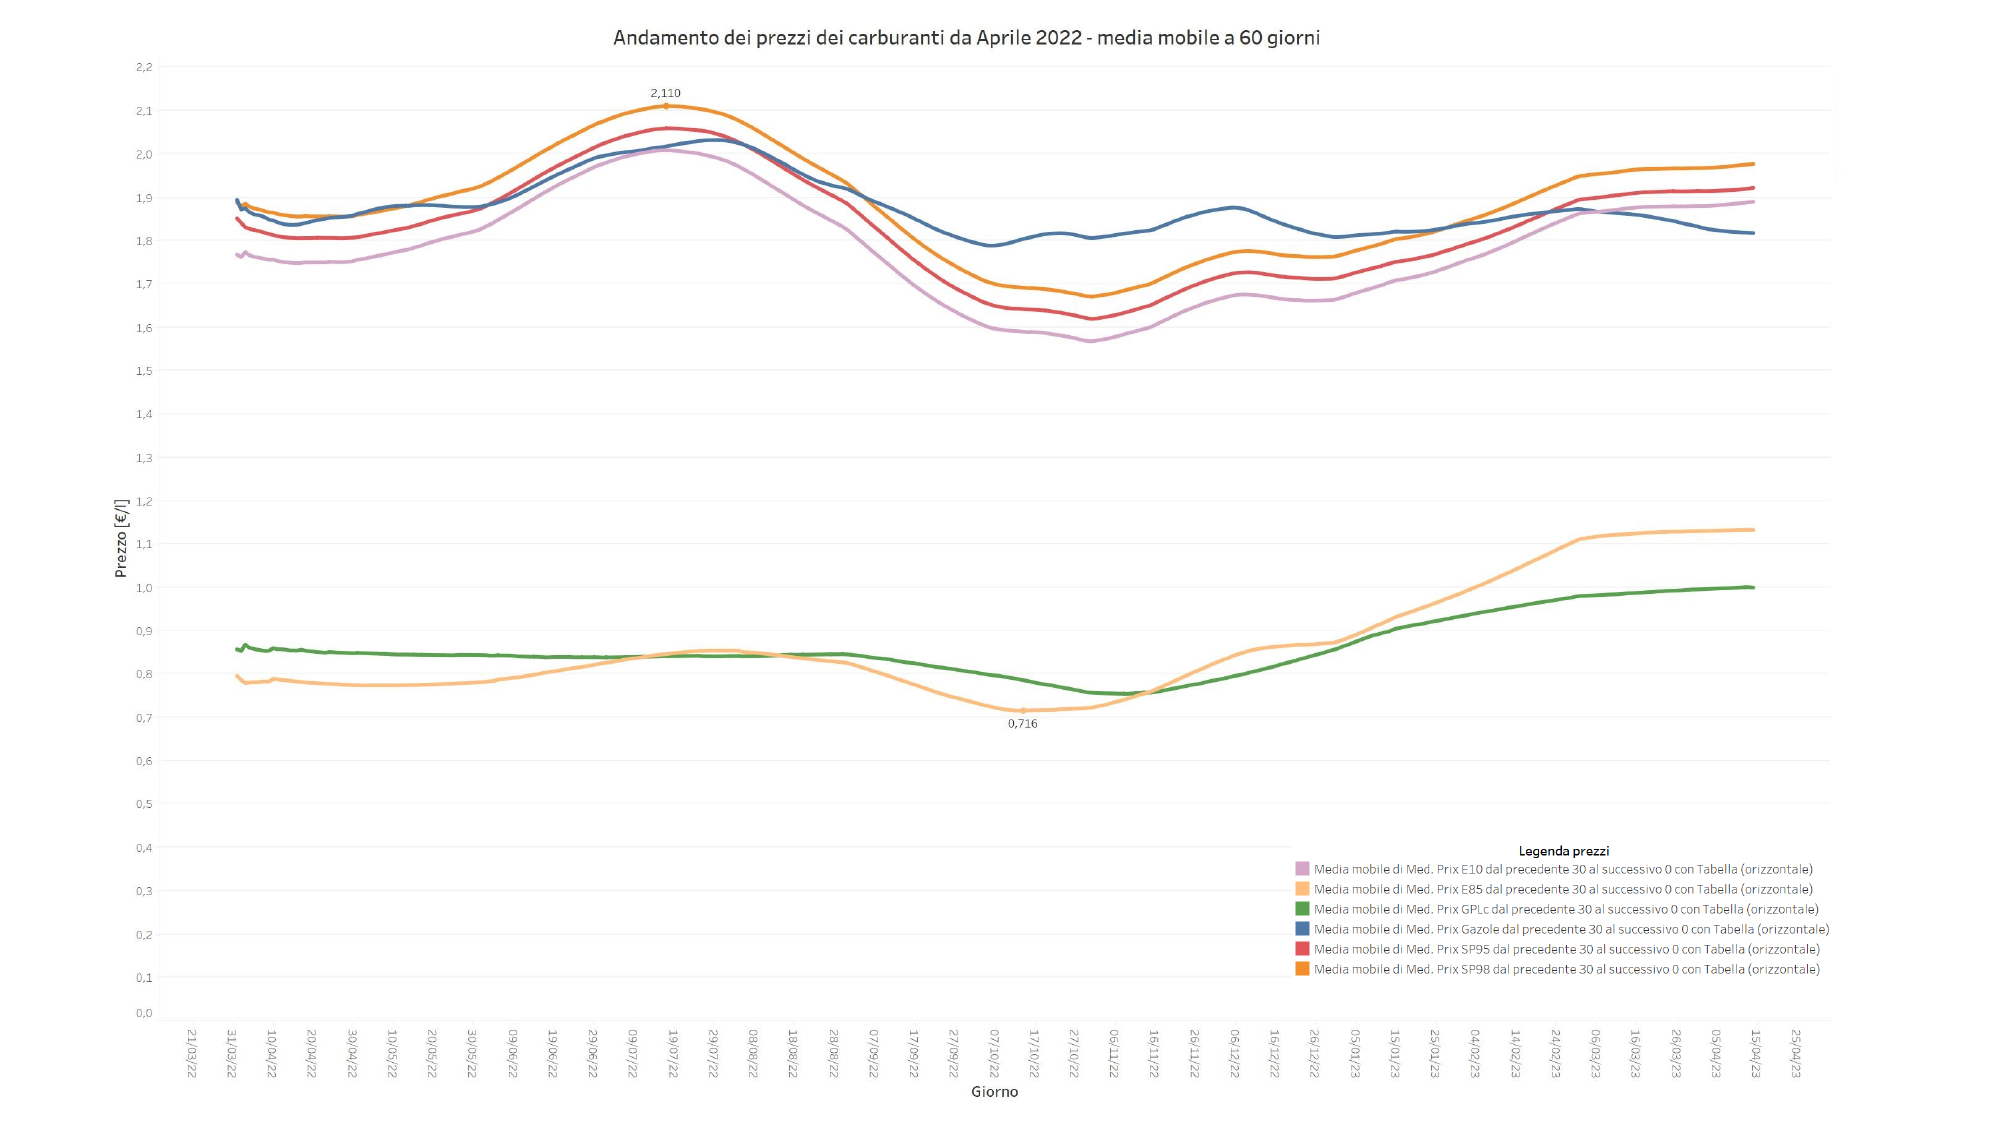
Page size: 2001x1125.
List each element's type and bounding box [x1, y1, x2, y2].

picture [103, 17, 1844, 1108]
